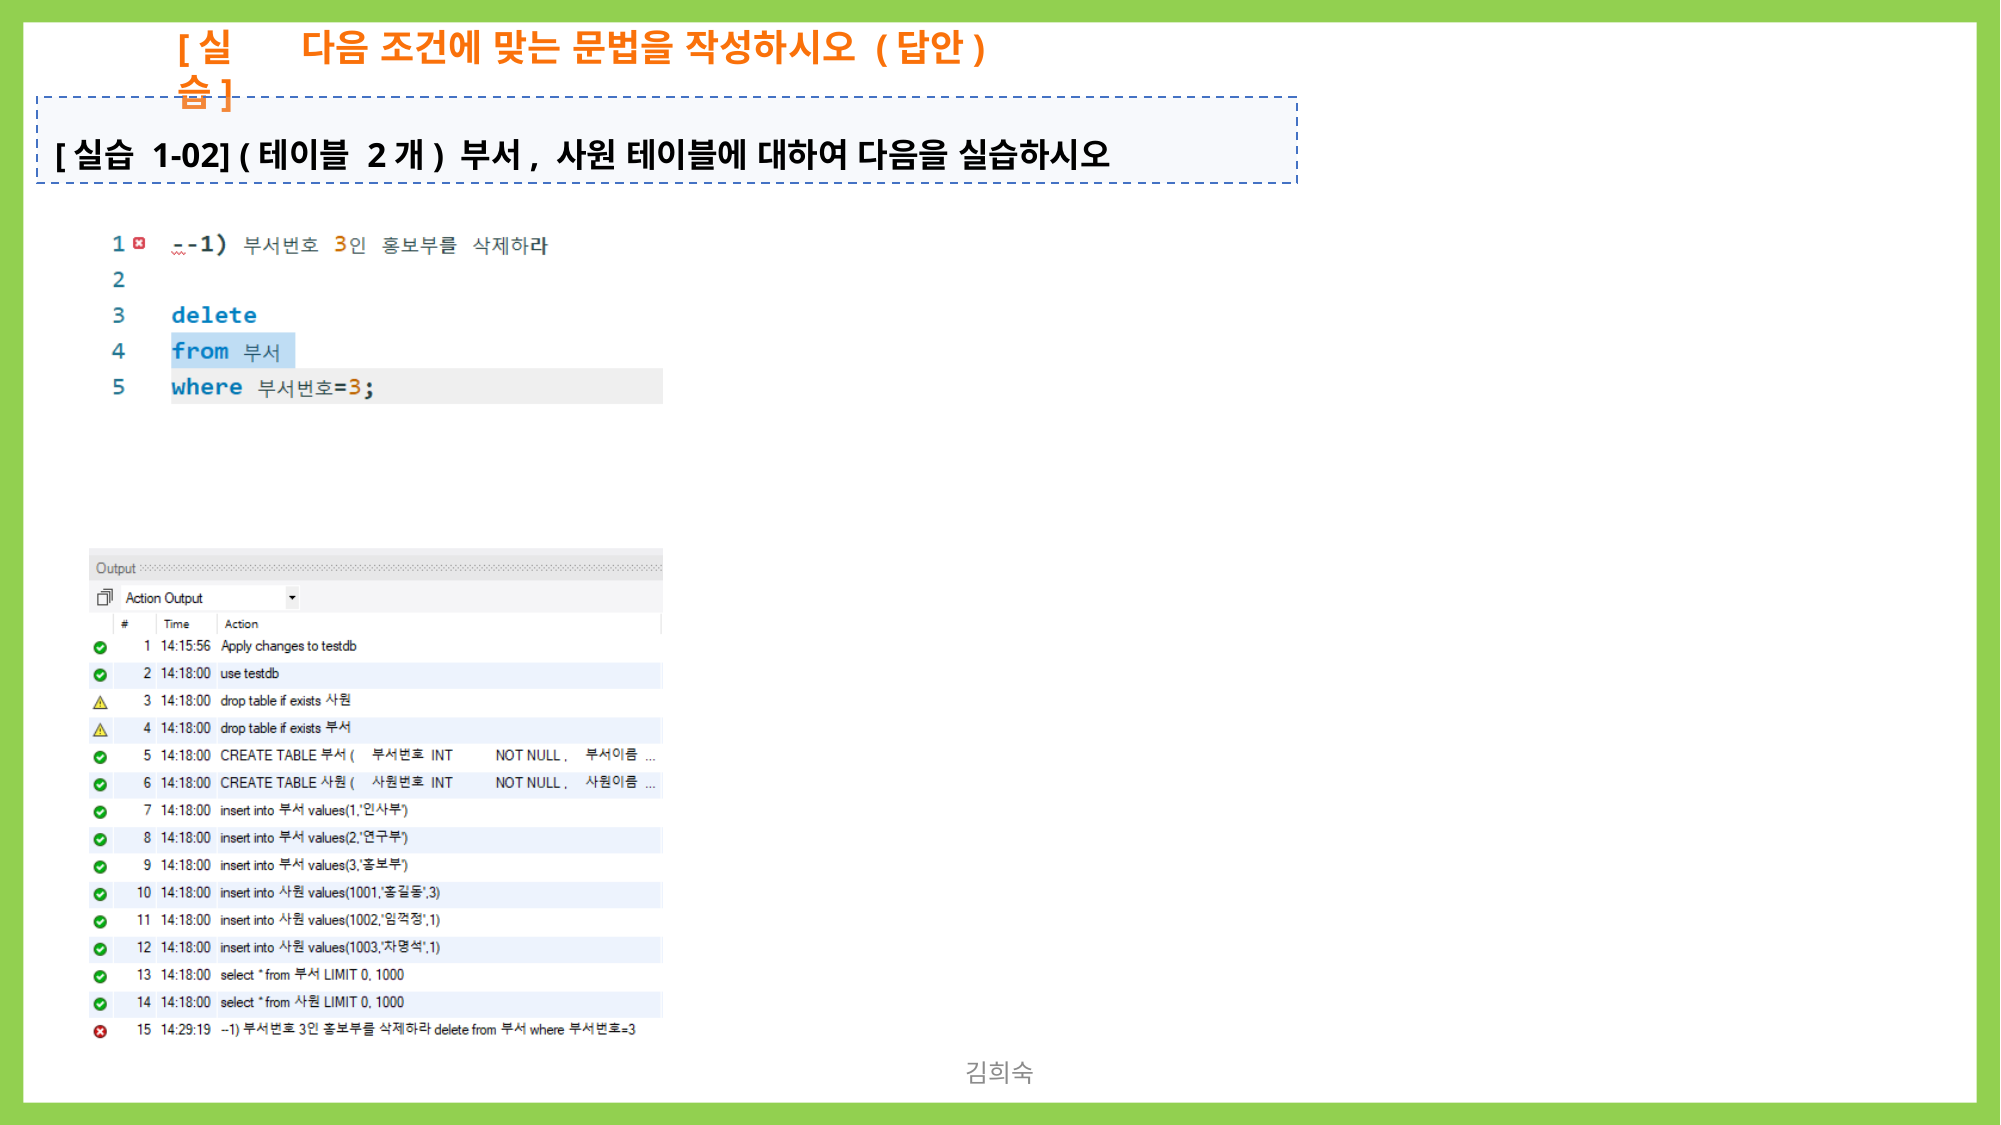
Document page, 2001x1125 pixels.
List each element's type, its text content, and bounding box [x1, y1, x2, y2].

title 다음 조건에 맞는 문법을 작성하시오 (답안) [286, 22, 1863, 78]
text_box [실습 1-02] (테이블 2개) 부서, 사원 테이블에 대하여 다음을 실습하시오 [36, 96, 1298, 184]
footer 김희숙 [662, 1042, 1338, 1103]
picture [89, 230, 663, 1043]
